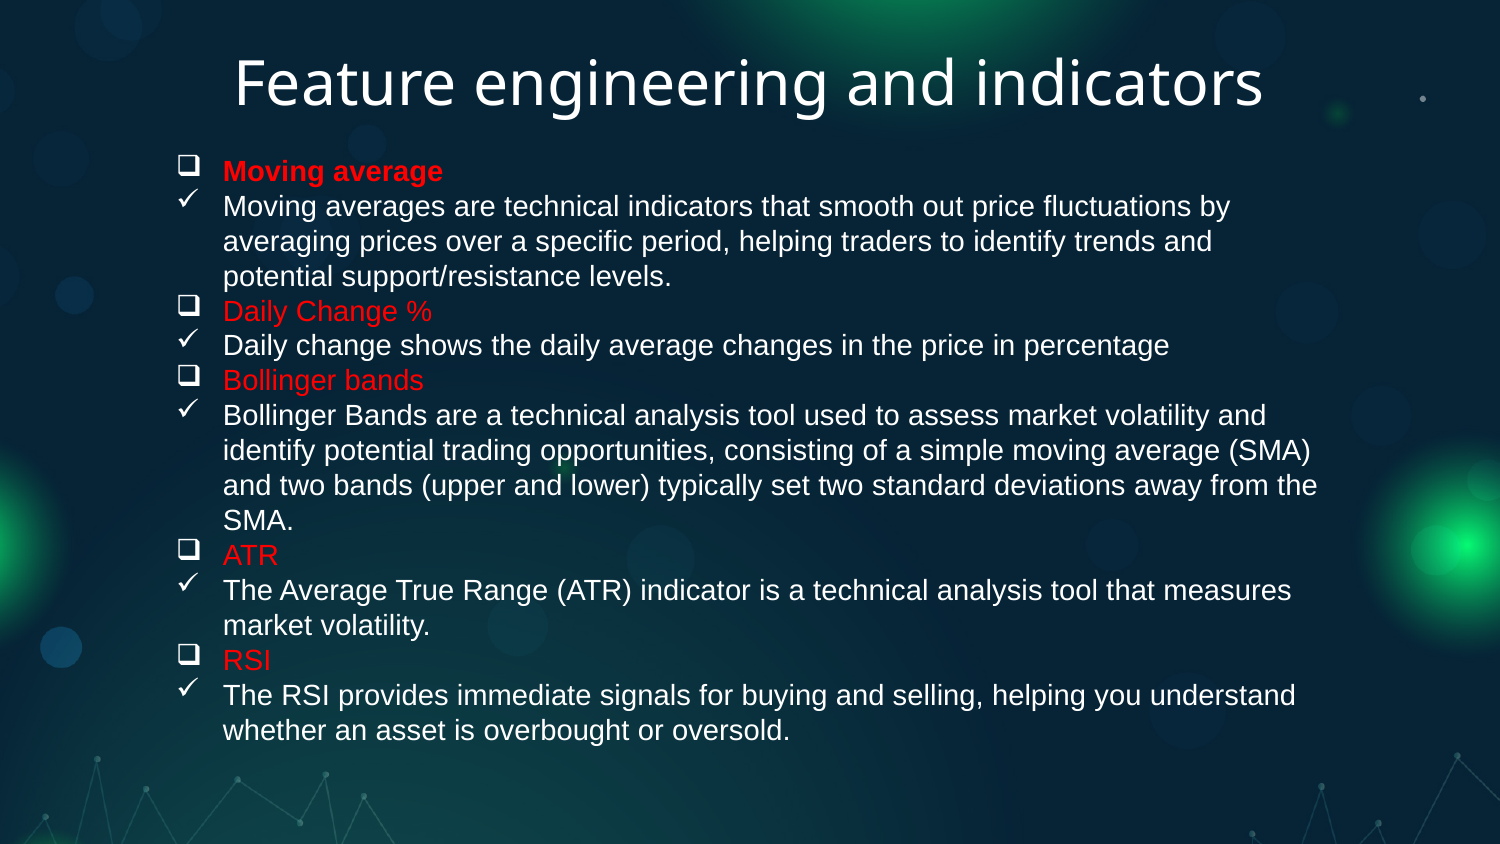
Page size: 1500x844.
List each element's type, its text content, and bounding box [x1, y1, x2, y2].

text_box Moving average Moving averages are technical indicators that smooth out price fluctuations by averaging prices over a specific period, helping traders to identify trends and potential support/resistance levels. Daily Change % Daily change shows the daily average changes in the price in percentage Bollinger bands Bollinger Bands are a technical analysis tool used to assess market volatility and identify potential trading opportunities, consisting of a simple moving average (SMA) and two bands (upper and lower) typically set two standard deviations away from the SMA. ATR The Average True Range (ATR) indicator is a technical analysis tool that measures market volatility. RSI The RSI provides immediate signals for buying and selling, helping you understand whether an asset is overbought or oversold. [161, 144, 1339, 789]
picture [0, 0, 1500, 844]
title Feature engineering and indicators [118, 27, 1382, 122]
